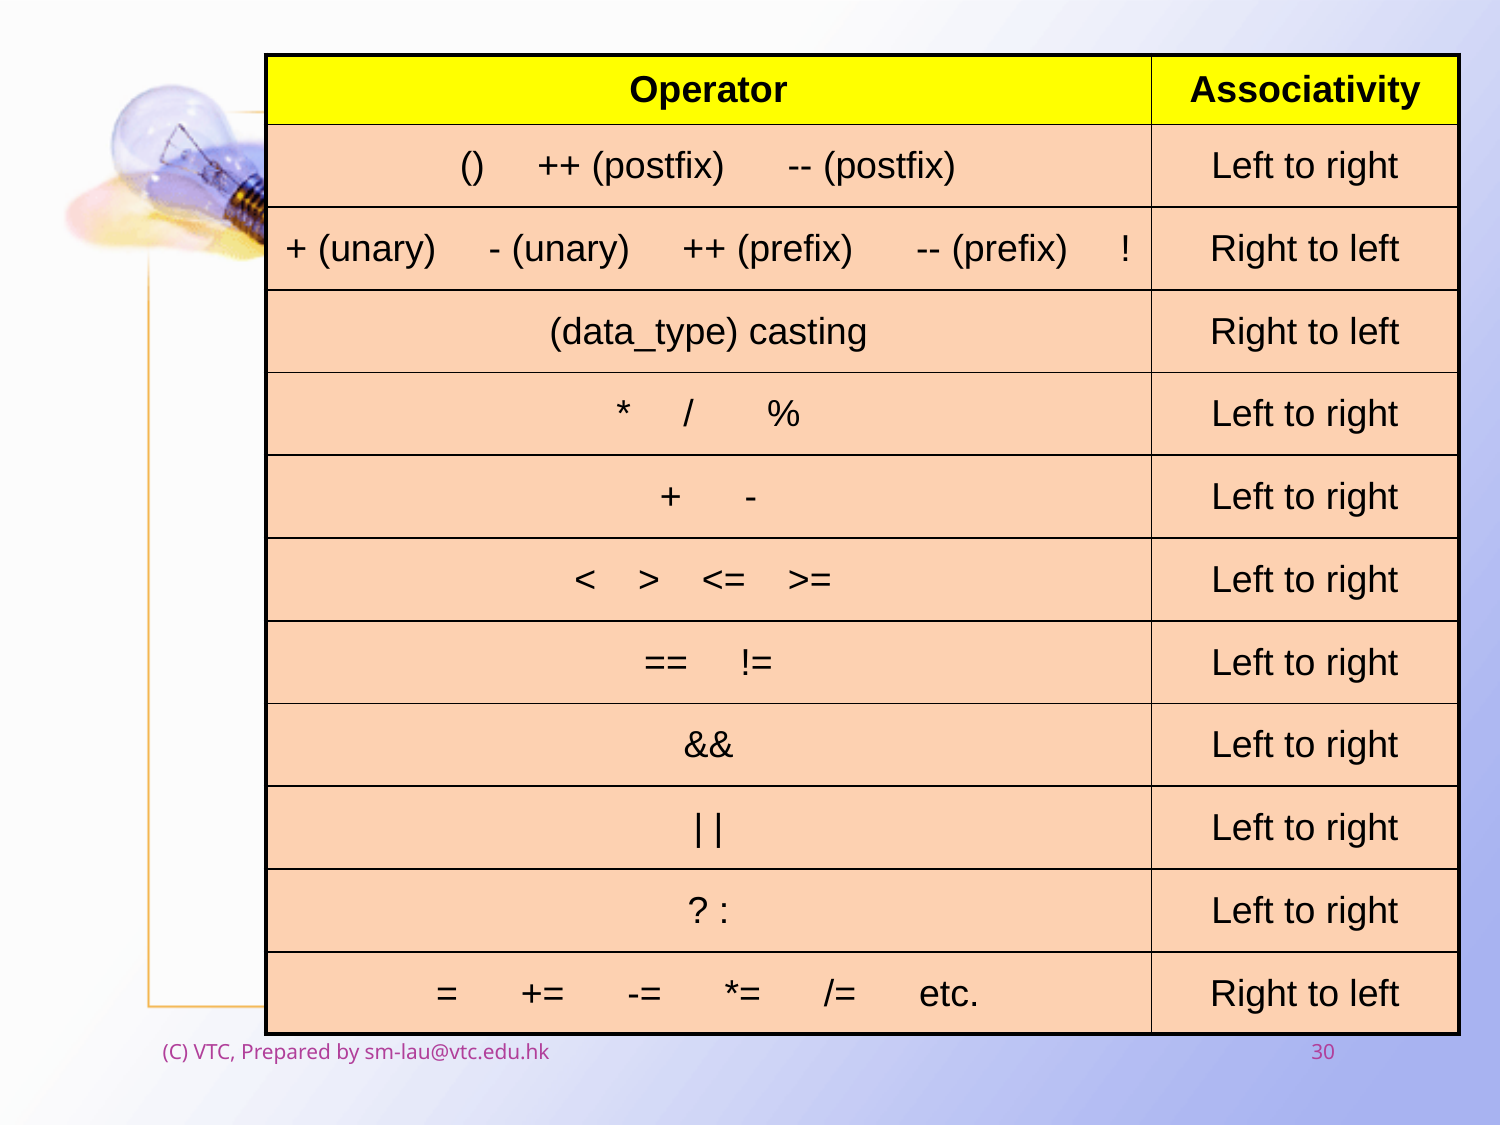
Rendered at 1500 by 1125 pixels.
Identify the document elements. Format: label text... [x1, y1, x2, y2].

table_cell Left to right [1152, 373, 1457, 454]
picture [0, 0, 1500, 1125]
table_header Operator [268, 57, 1151, 124]
table_cell Left to right [1152, 622, 1457, 703]
table_cell == != [268, 622, 1151, 703]
table_cell Left to right [1152, 456, 1457, 537]
table_cell Right to left [1152, 953, 1457, 1032]
table_cell Left to right [1152, 787, 1457, 868]
footer (C) VTC, Prepared by sm-lau@vtc.edu.hk [147, 1024, 1226, 1076]
table_cell | | [268, 787, 1151, 868]
slide_number 30 [1237, 1036, 1351, 1076]
table_cell < > <= >= [268, 539, 1151, 620]
table_cell Left to right [1152, 539, 1457, 620]
table_header Associativity [1152, 57, 1457, 124]
table_cell + - [268, 456, 1151, 537]
table_cell Right to left [1152, 291, 1457, 372]
table_cell Right to left [1152, 208, 1457, 289]
table_cell () ++ (postfix) -- (postfix) [268, 125, 1151, 206]
table_cell Left to right [1152, 704, 1457, 785]
table_cell (data_type) casting [268, 291, 1151, 372]
table_cell * / % [268, 373, 1151, 454]
table_cell ? : [268, 870, 1151, 951]
table_cell Left to right [1152, 870, 1457, 951]
table_cell Left to right [1152, 125, 1457, 206]
table_cell = += -= *= /= etc. [268, 953, 1151, 1032]
table_cell + (unary) - (unary) ++ (prefix) -- (prefix) ! [268, 208, 1151, 289]
table_cell && [268, 704, 1151, 785]
